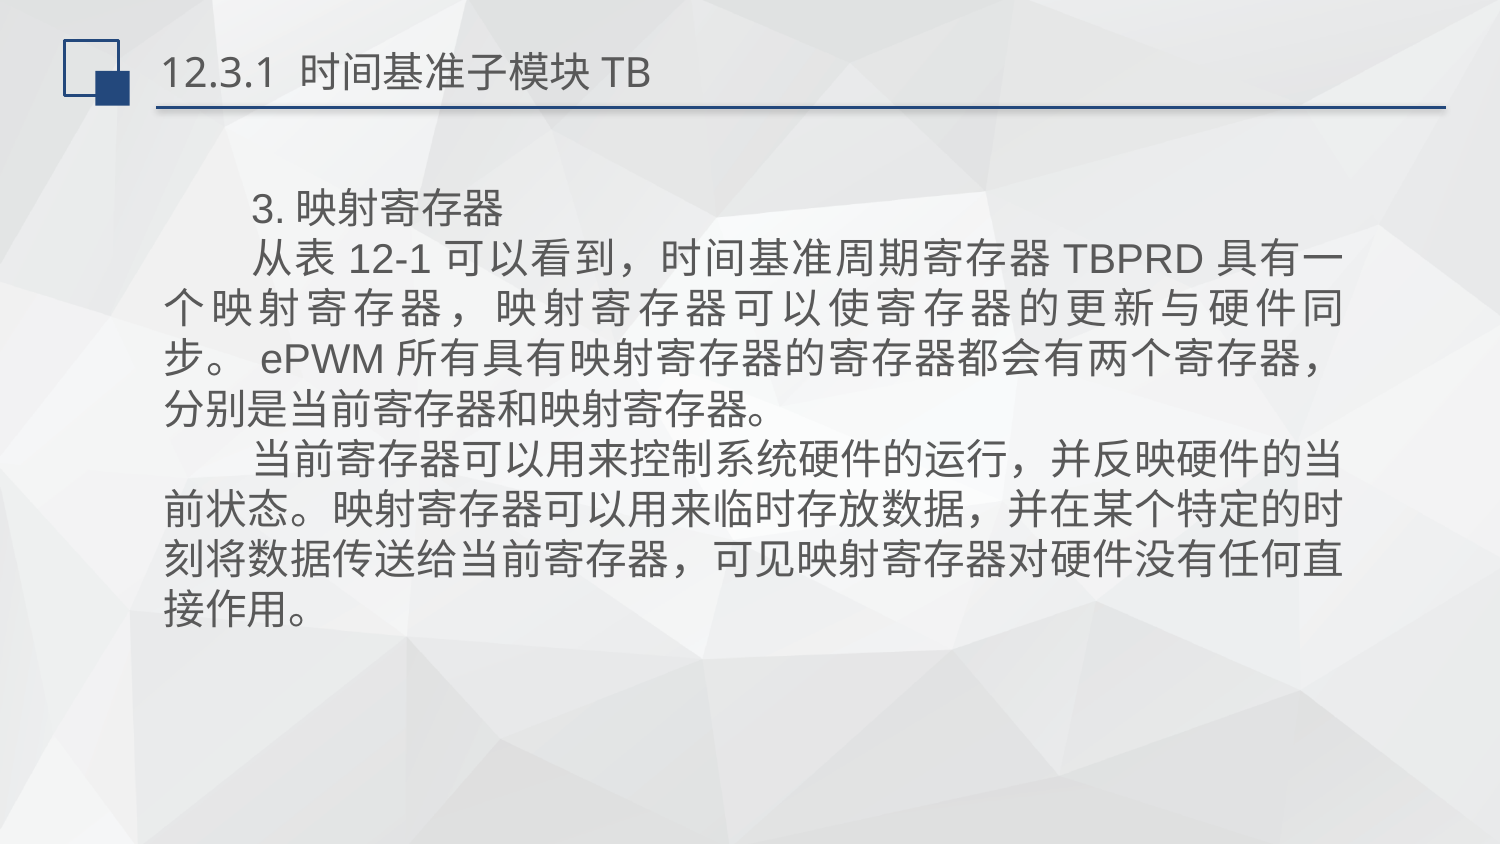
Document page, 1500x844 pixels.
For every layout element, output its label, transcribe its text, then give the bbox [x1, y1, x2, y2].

text_box 3.映射寄存器 从表12-1可以看到，时间基准周期寄存器TBPRD具有一个映射寄存器，映射寄存器可以使寄存器的更新与硬件同步。ePWM所有具有映射寄存器的寄存器都会有两个寄存器，分别是当前寄存器和映射寄存器。 当前寄存器可以用来控制系统硬件的运行，并反映硬件的当前状态。映射寄存器可以用来临时存放数据，并在某个特定的时刻将数据传送给当前寄存器，可见映射寄存器对硬件没有任何直接作用。 [148, 174, 1360, 640]
title 12.3.1 时间基准子模块TB [148, 43, 1117, 99]
picture [0, 0, 1500, 844]
